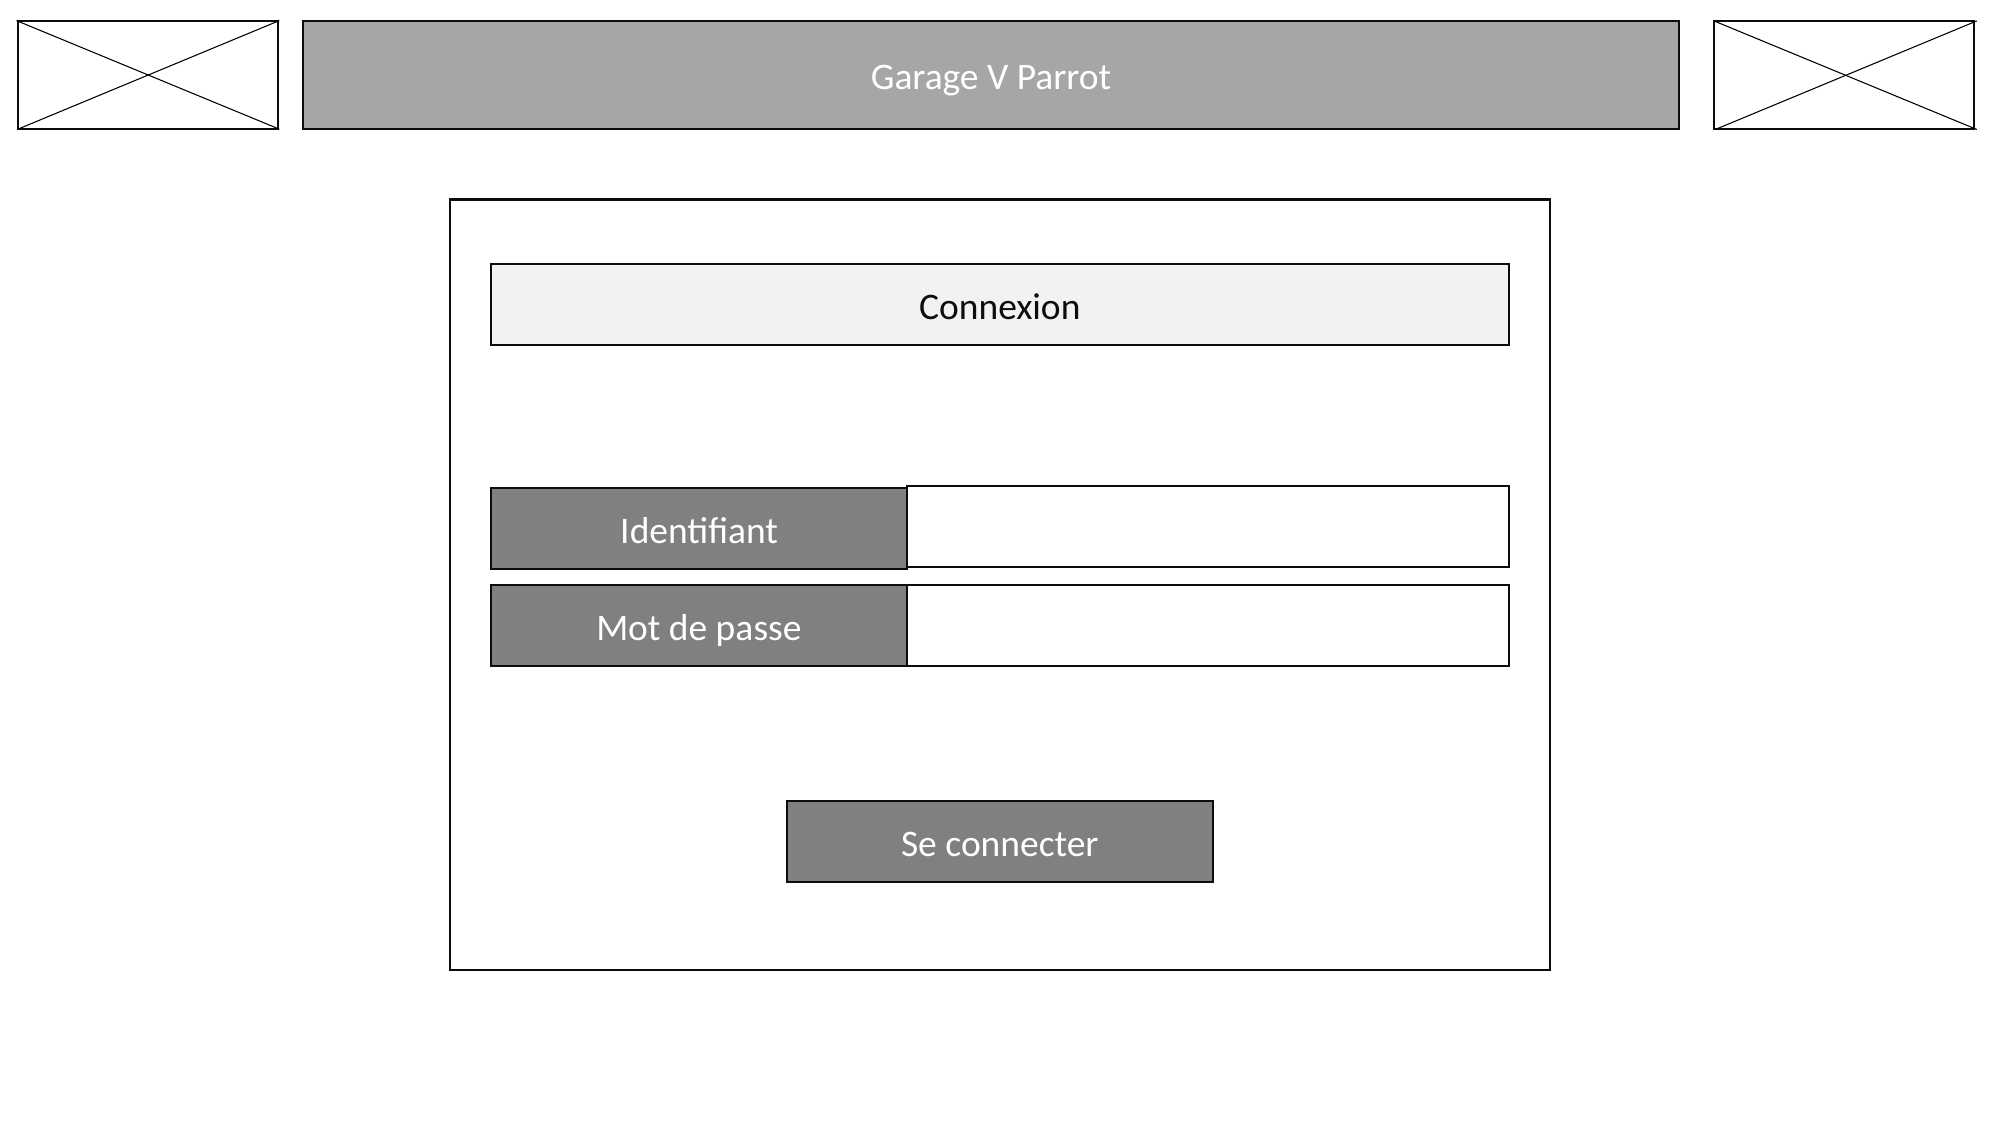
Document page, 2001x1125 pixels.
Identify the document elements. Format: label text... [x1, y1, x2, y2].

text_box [1715, 20, 1977, 130]
text_box Connexion [490, 263, 1510, 346]
text_box Garage V Parrot [302, 20, 1680, 130]
text_box Nom [906, 485, 1510, 568]
text_box Se connecter [786, 800, 1214, 883]
text_box Nom [906, 584, 1510, 667]
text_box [16, 20, 280, 130]
text_box Identifiant [490, 487, 908, 570]
text_box Mot de passe [490, 584, 906, 667]
text_box [449, 198, 1551, 971]
